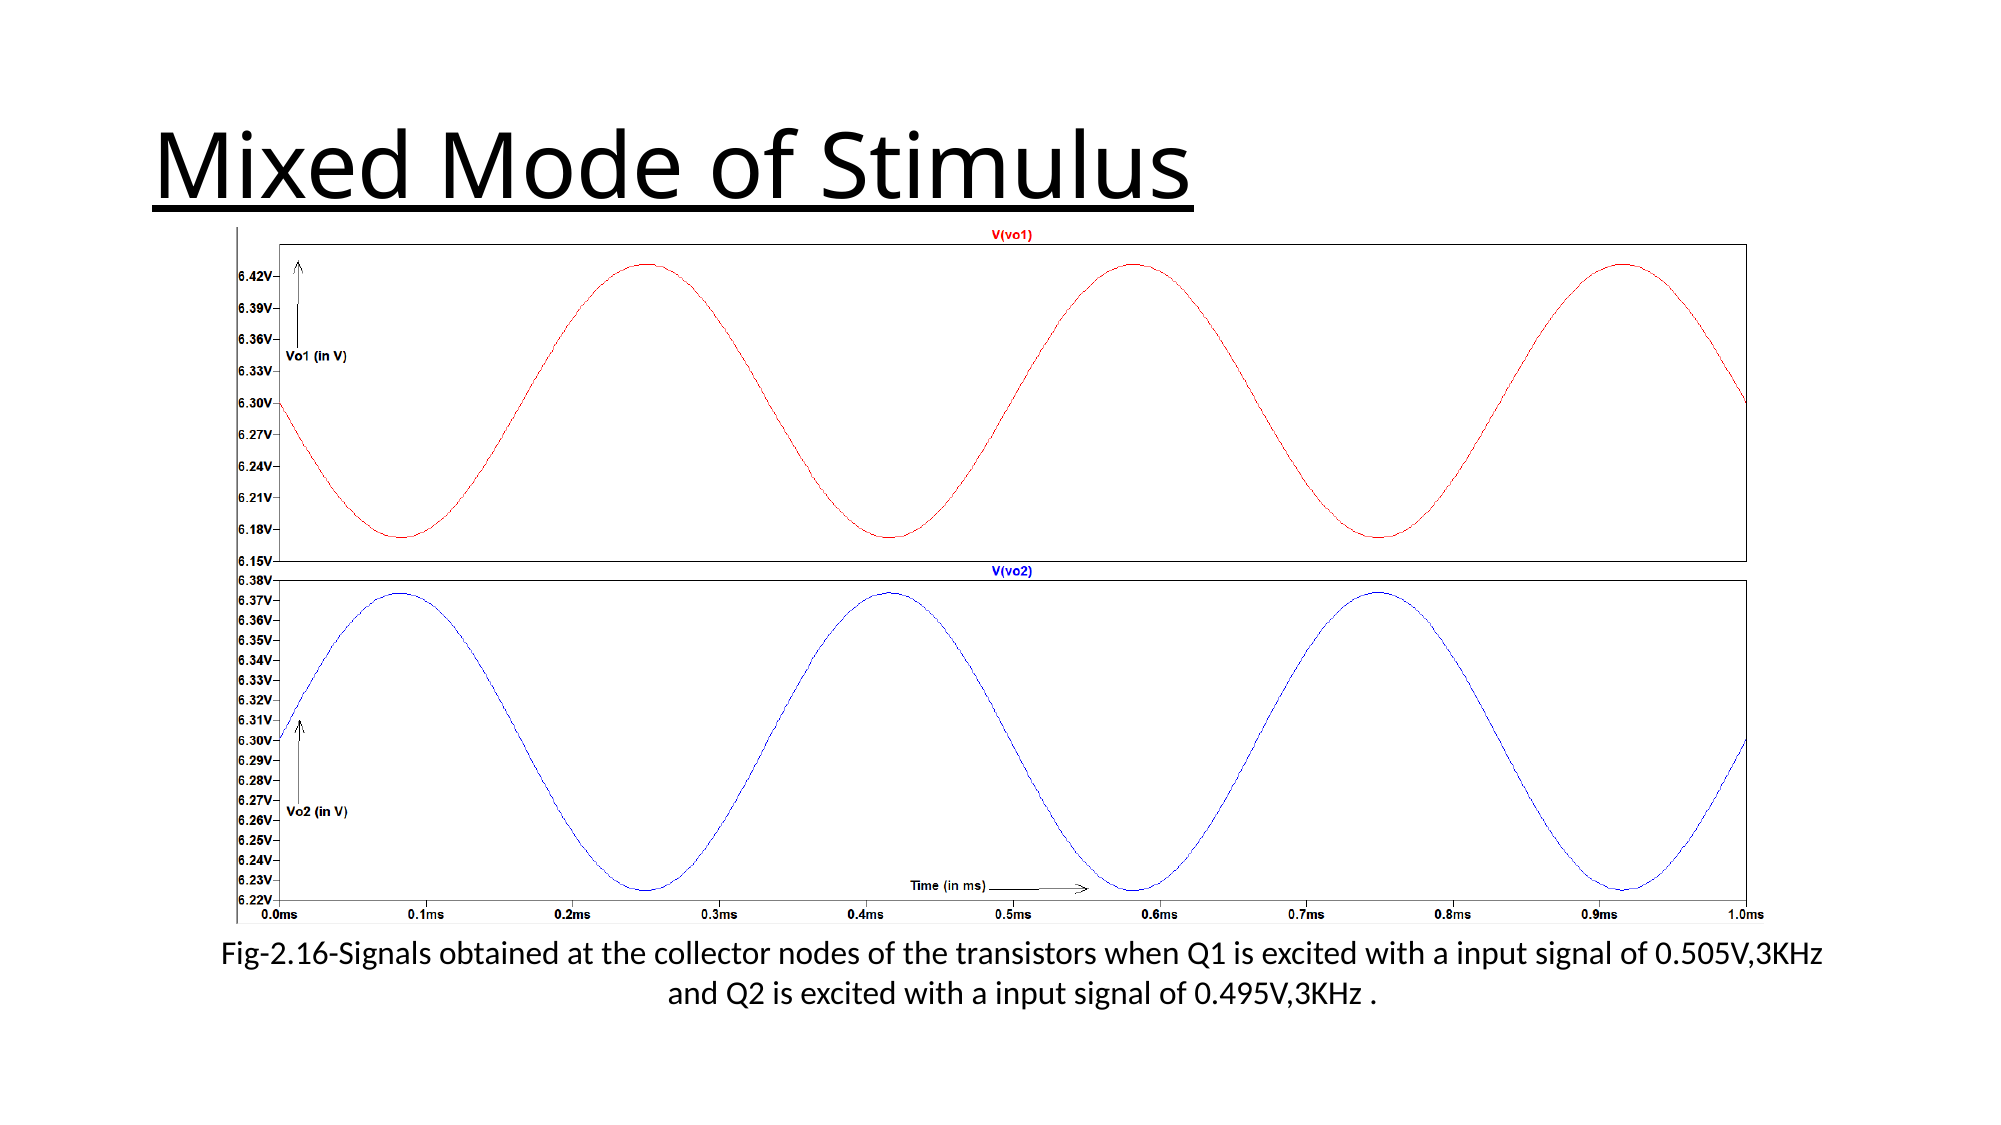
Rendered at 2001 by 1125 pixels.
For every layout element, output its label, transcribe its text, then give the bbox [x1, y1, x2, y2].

text_box Fig-2.16-Signals obtained at the collector nodes of the transistors when Q1 is excited with a input signal of 0.505V,3KHz and Q2 is excited with a input signal of 0.495V,3KHz . [184, 923, 1863, 1019]
title Mixed Mode of Stimulus [137, 59, 1863, 278]
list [236, 227, 1764, 924]
